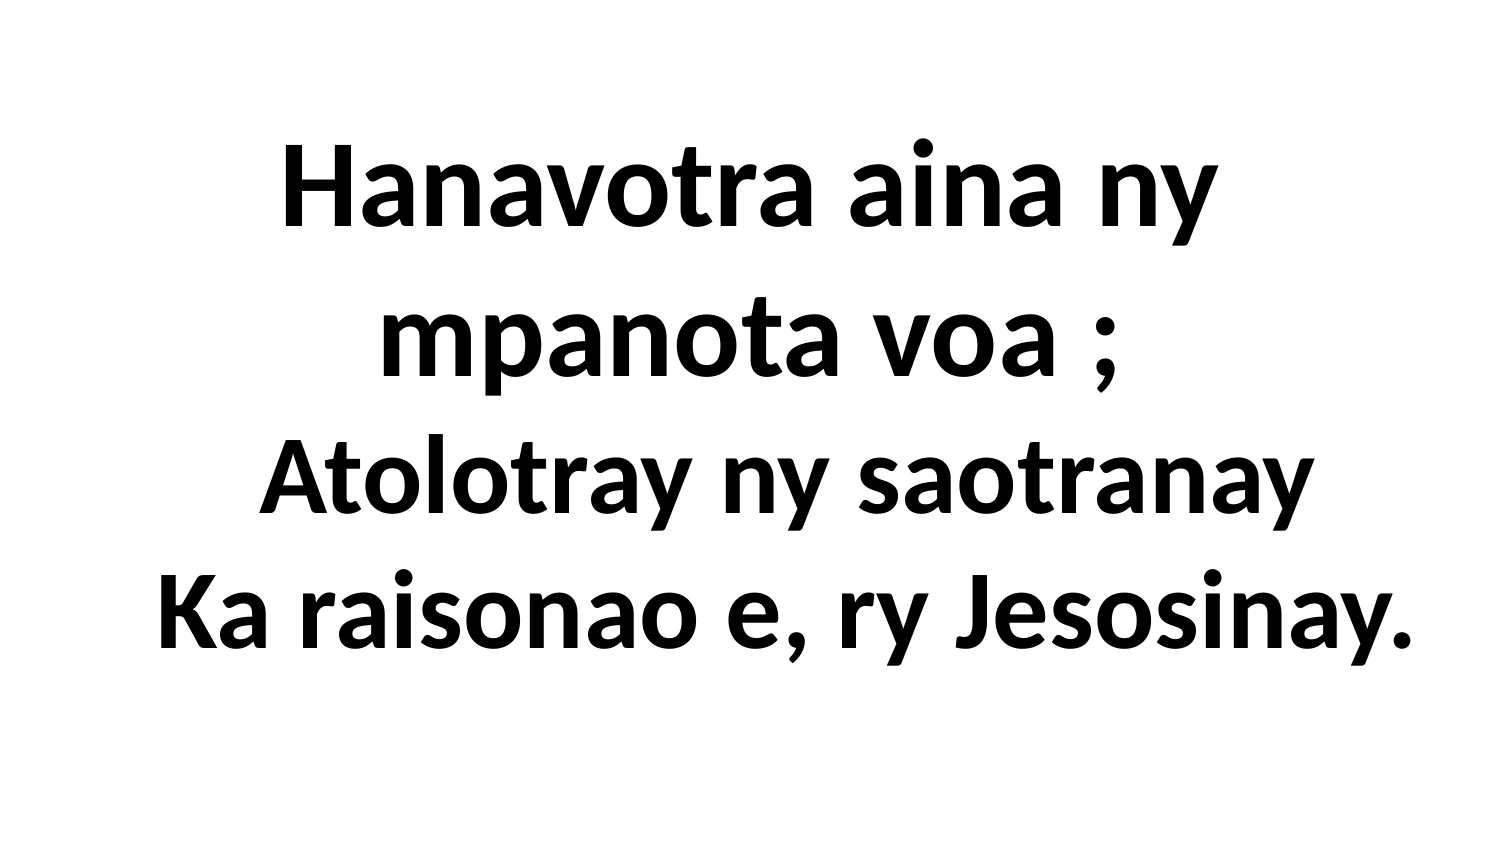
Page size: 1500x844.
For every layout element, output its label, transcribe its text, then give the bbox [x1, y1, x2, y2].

title Hanavotra aina ny mpanota voa ; Atolotray ny saotranay Ka raisonao e, ry Jesosinay. [0, 363, 1500, 545]
